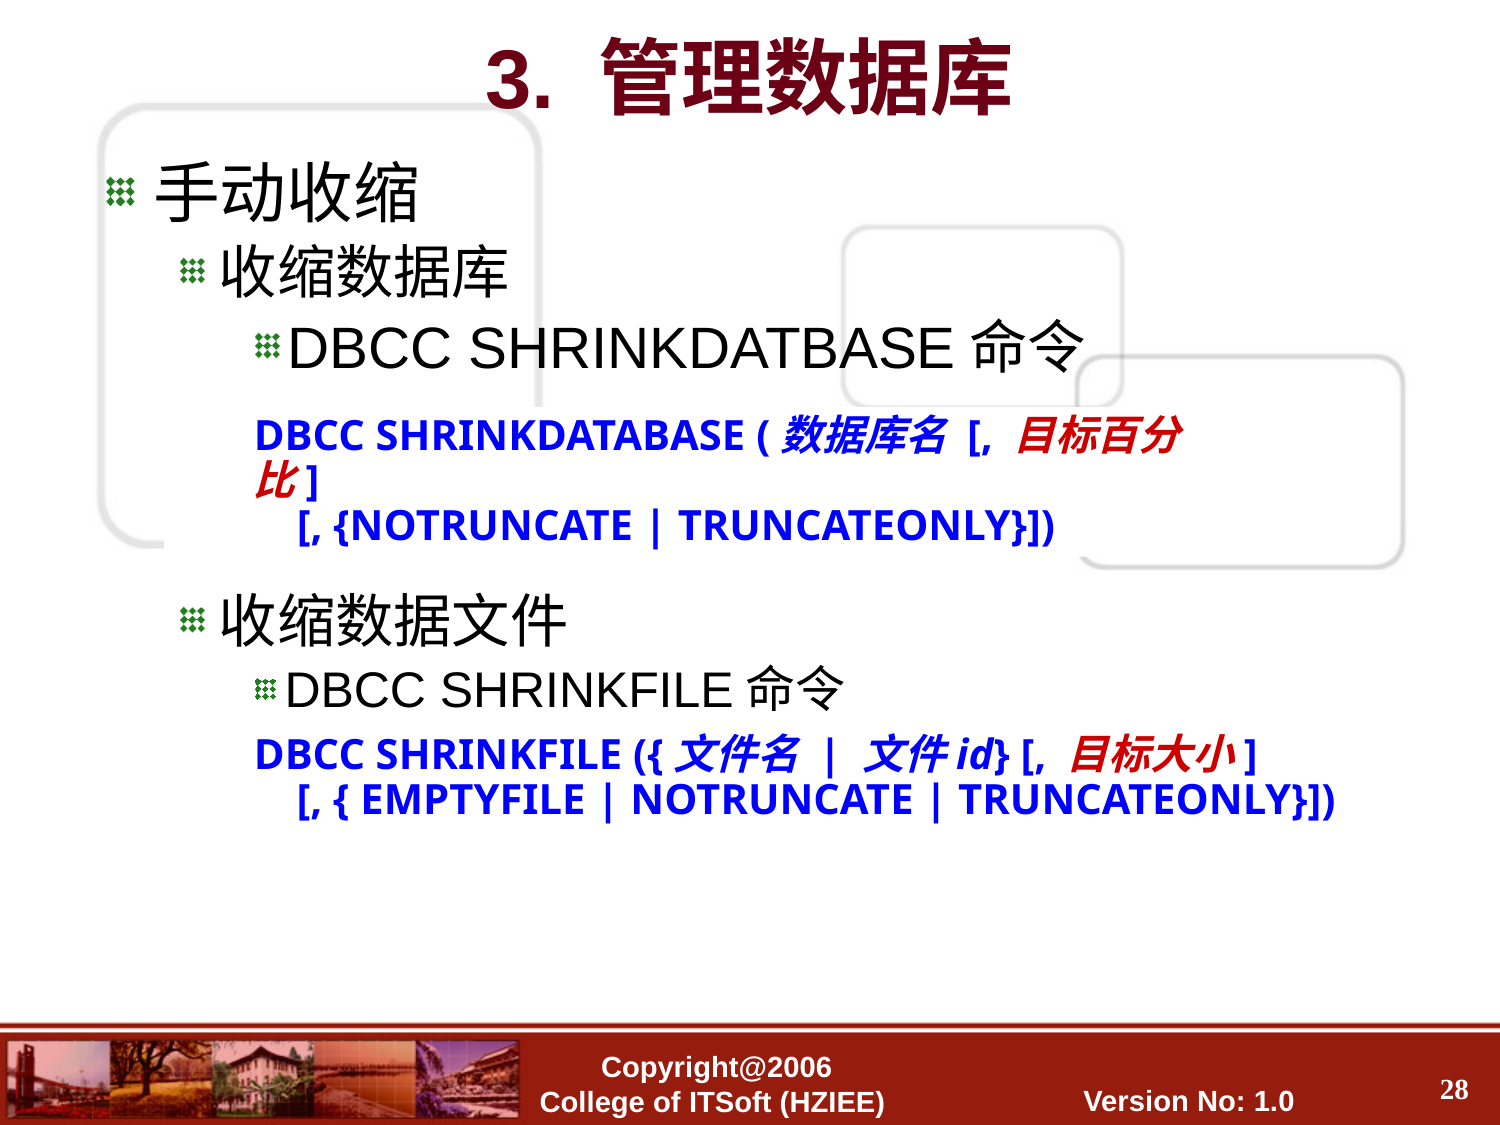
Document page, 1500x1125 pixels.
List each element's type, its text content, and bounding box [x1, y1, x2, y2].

text_box DBCC SHRINKFILE ({文件名 | 文件id} [, 目标大小] [, { EMPTYFILE | NOTRUNCATE | TRUNCATEONLY}]) [163, 726, 1383, 832]
list 手动收缩 收缩数据库 DBCC SHRINKDATBASE命令 收缩数据文件 DBCC SHRINKFILE命令 [82, 152, 1320, 991]
text_box DBCC SHRINKDATABASE (数据库名 [, 目标百分比] [, {NOTRUNCATE | TRUNCATEONLY}]) [164, 406, 1254, 557]
picture [0, 0, 1500, 1125]
title 3. 管理数据库 [75, 23, 1425, 128]
